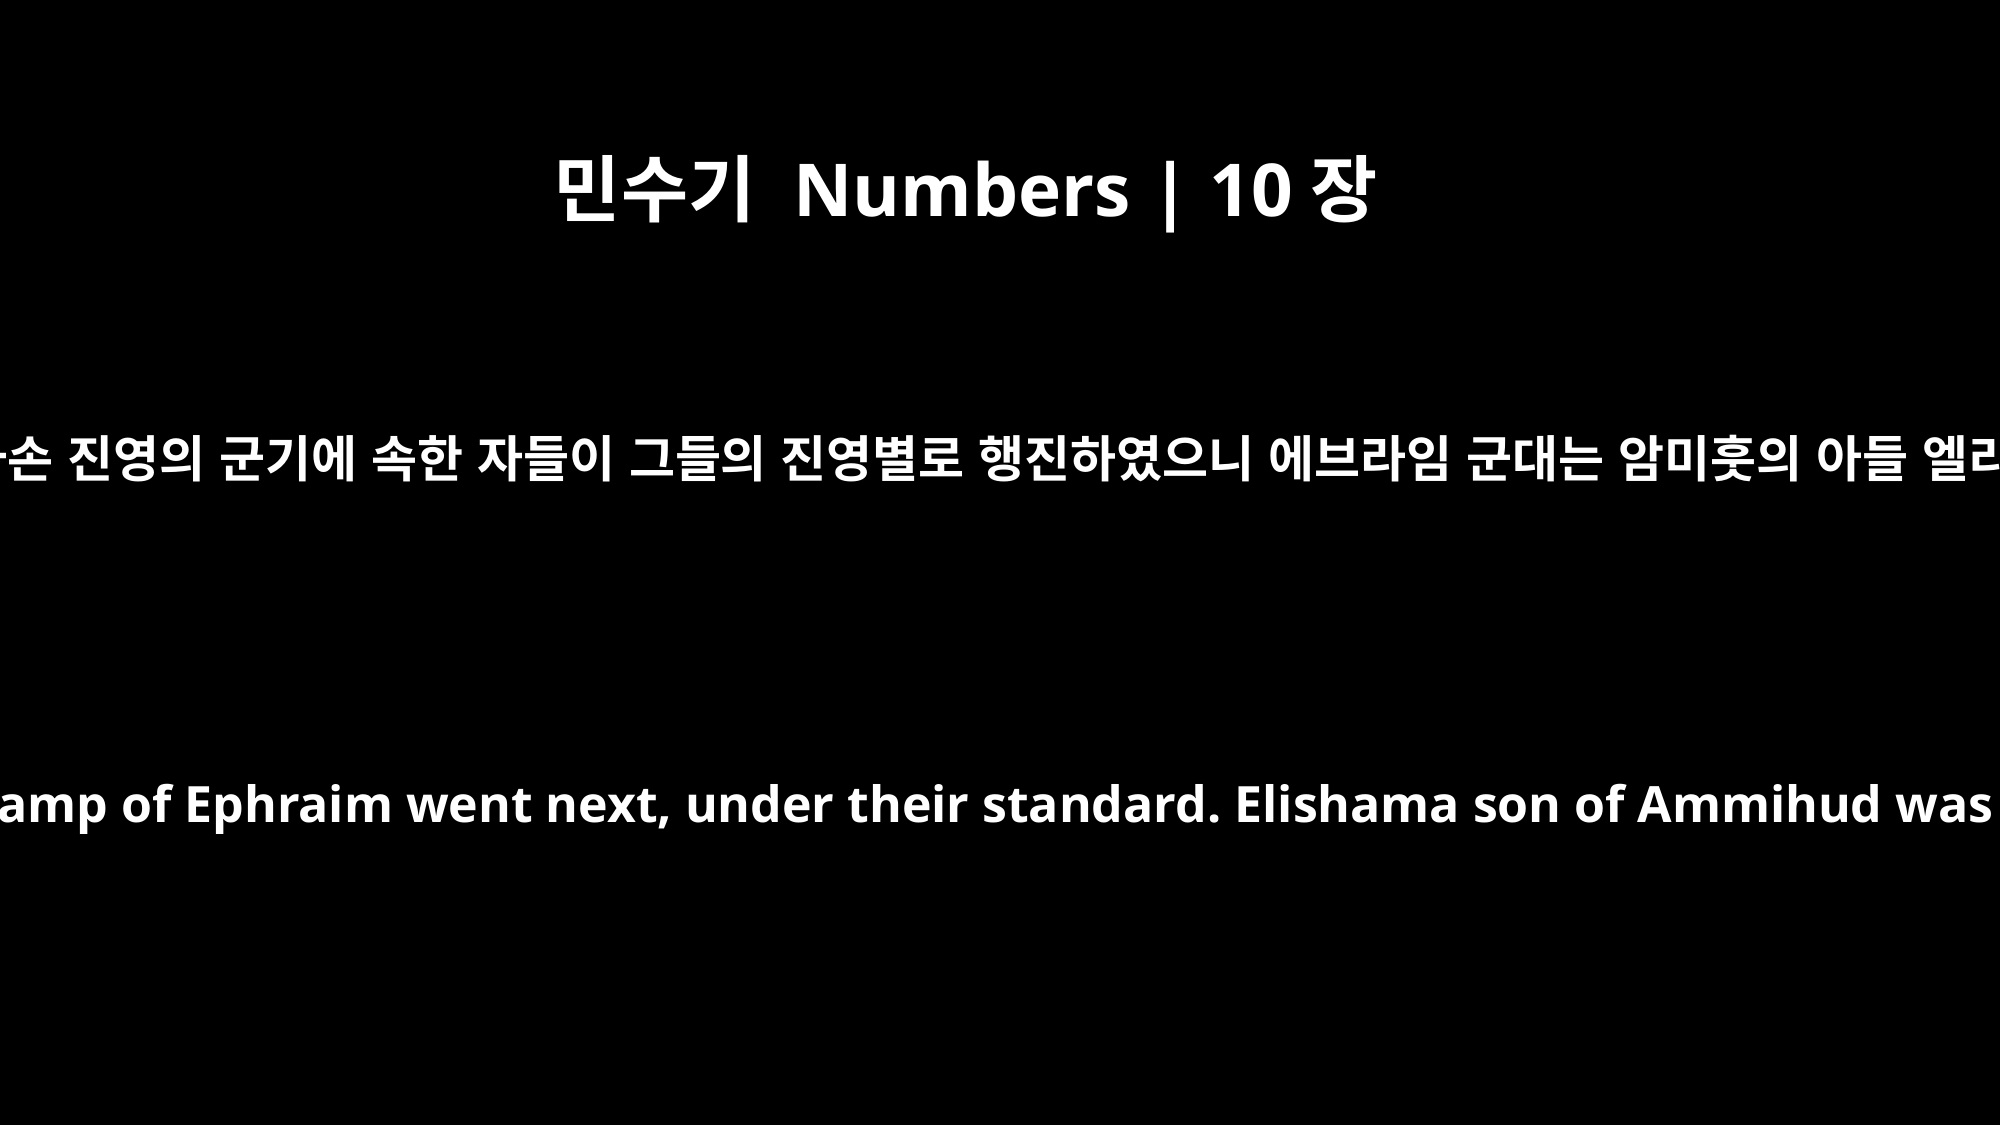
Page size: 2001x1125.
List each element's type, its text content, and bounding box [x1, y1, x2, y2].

text_box 민수기 Numbers | 10장 [538, 136, 1393, 239]
text_box The divisions of the camp of Ephraim went next, under their standard. Elishama son of Ammihud was in command. [0, 764, 2000, 840]
text_box 22 다음으로 에브라임 자손 진영의 군기에 속한 자들이 그들의 진영별로 행진하였으니 에브라임 군대는 암미훗의 아들 엘리사마가 이끌었고 [0, 359, 2000, 495]
